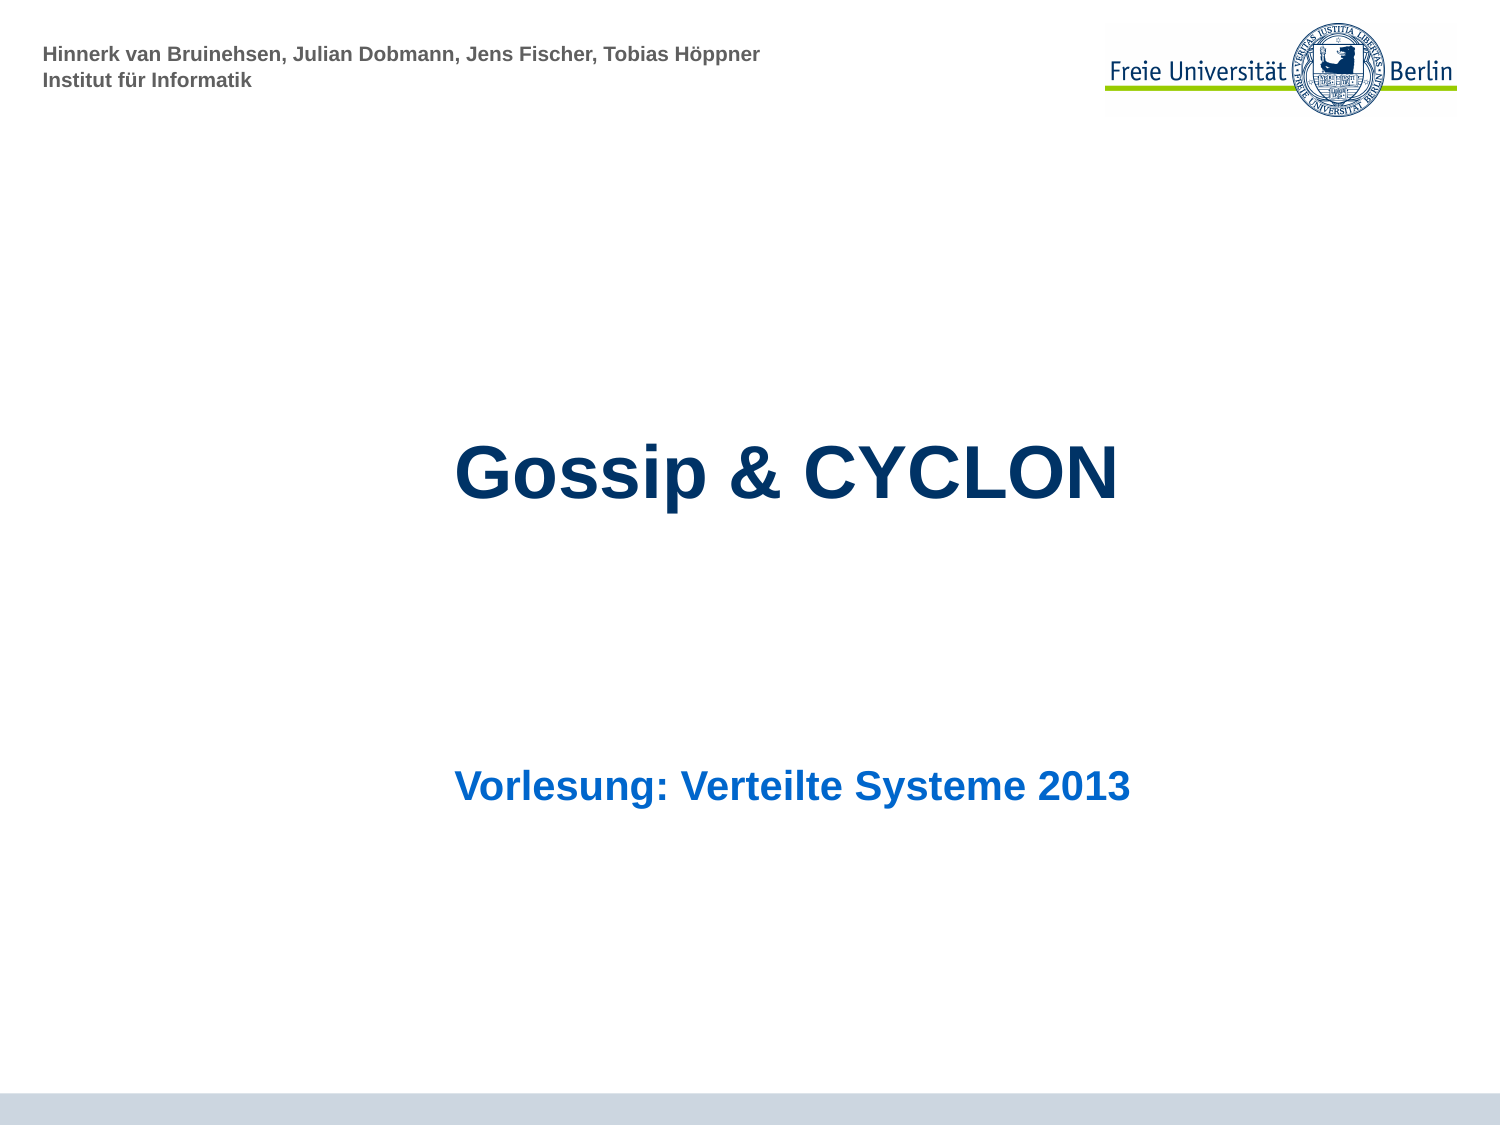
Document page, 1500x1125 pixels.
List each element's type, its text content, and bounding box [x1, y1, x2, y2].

picture [1105, 23, 1457, 117]
subtitle Vorlesung: Verteilte Systeme 2013 [395, 756, 1457, 931]
title Gossip & CYCLON [395, 422, 1459, 665]
